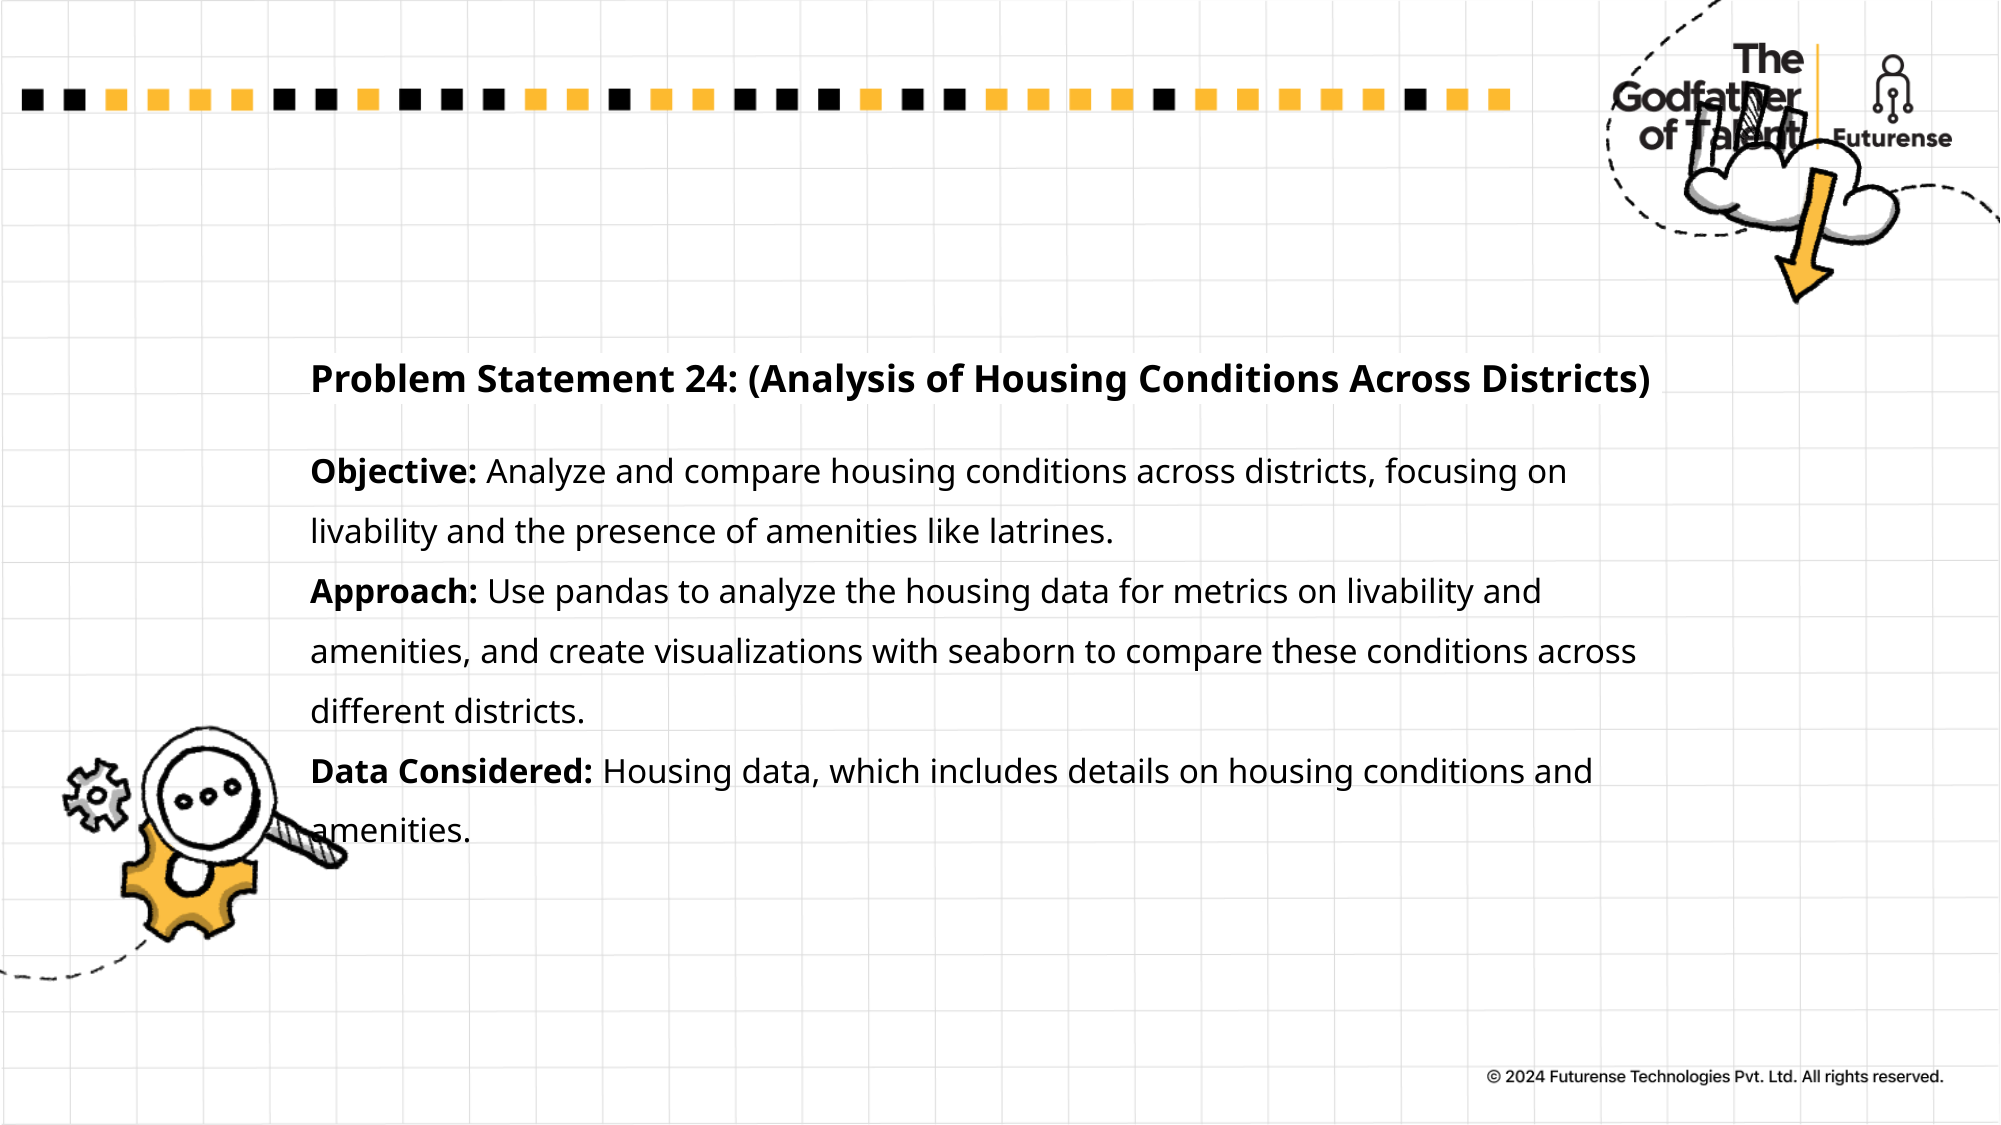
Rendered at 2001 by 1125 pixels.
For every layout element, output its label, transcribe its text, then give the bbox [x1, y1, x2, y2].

title Problem Statement 24: (Analysis of Housing Conditions Across Districts) Objective: Analyze and compare housing conditions across districts, focusing on livability and the presence of amenities like latrines. Approach: Use pandas to analyze the housing data for metrics on livability and amenities, and create visualizations with seaborn to compare these conditions across different districts. Data Considered: Housing data, which includes details on housing conditions and amenities. [295, 158, 1689, 1065]
picture [0, 0, 2001, 1125]
